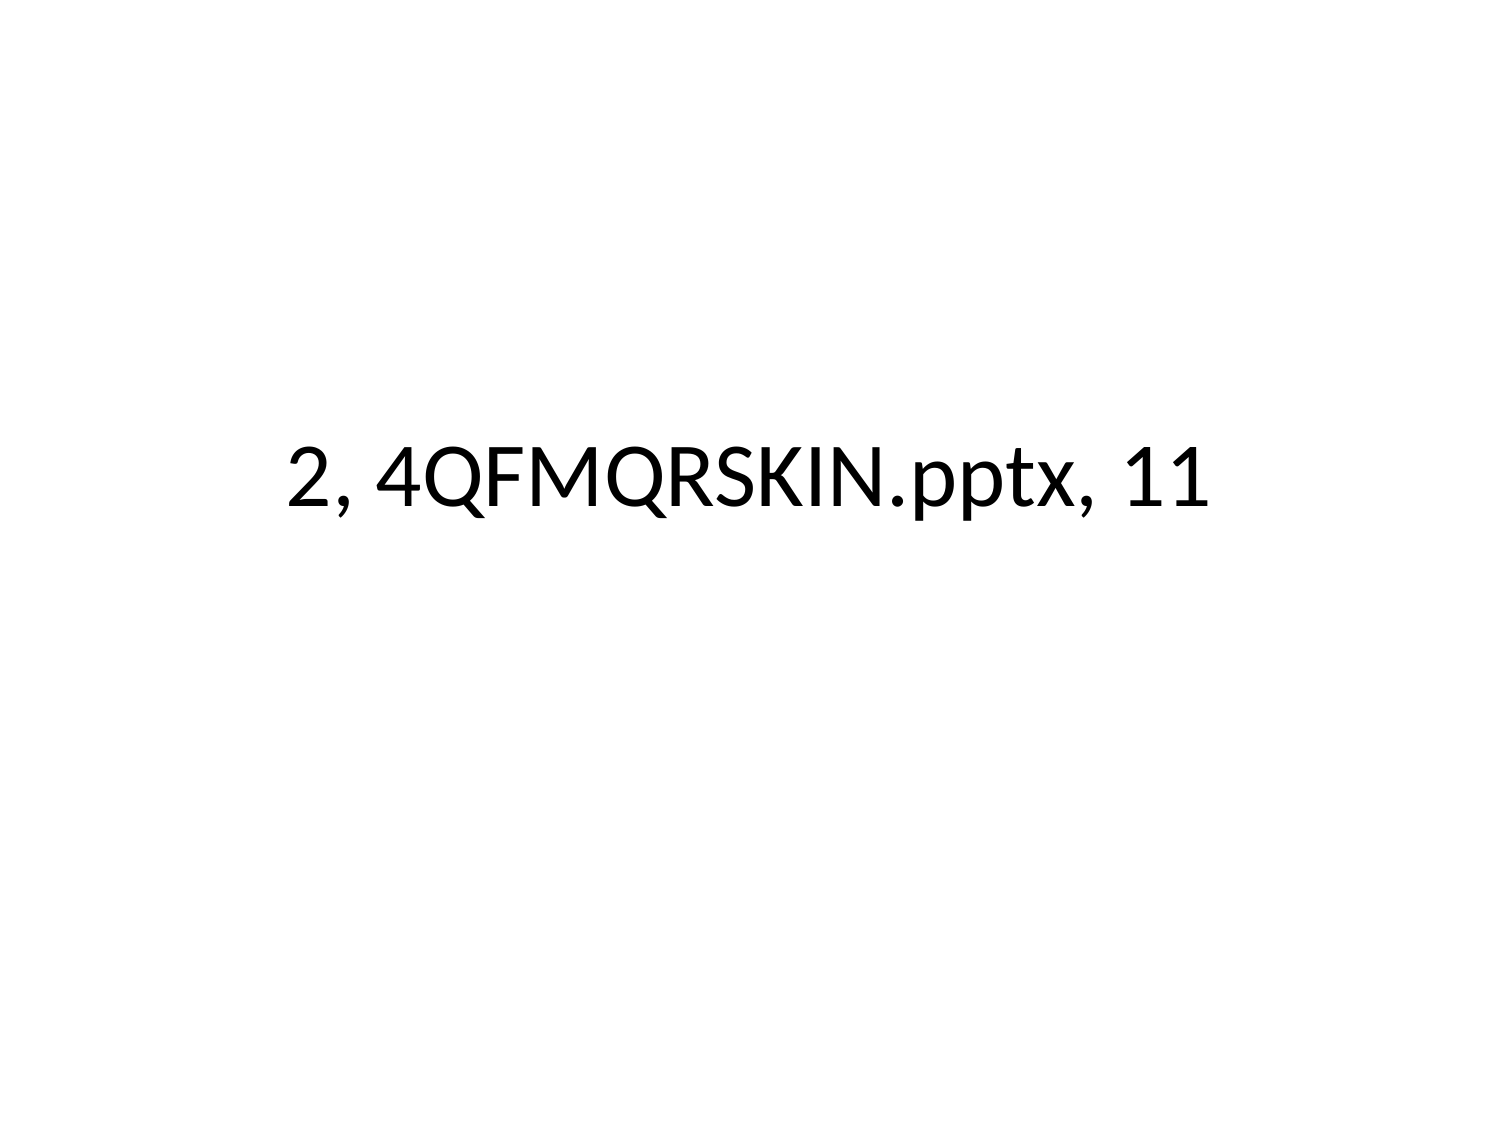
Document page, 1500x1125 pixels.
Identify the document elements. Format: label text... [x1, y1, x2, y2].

title 2, 4QFMQRSKIN.pptx, 11 [112, 349, 1388, 591]
